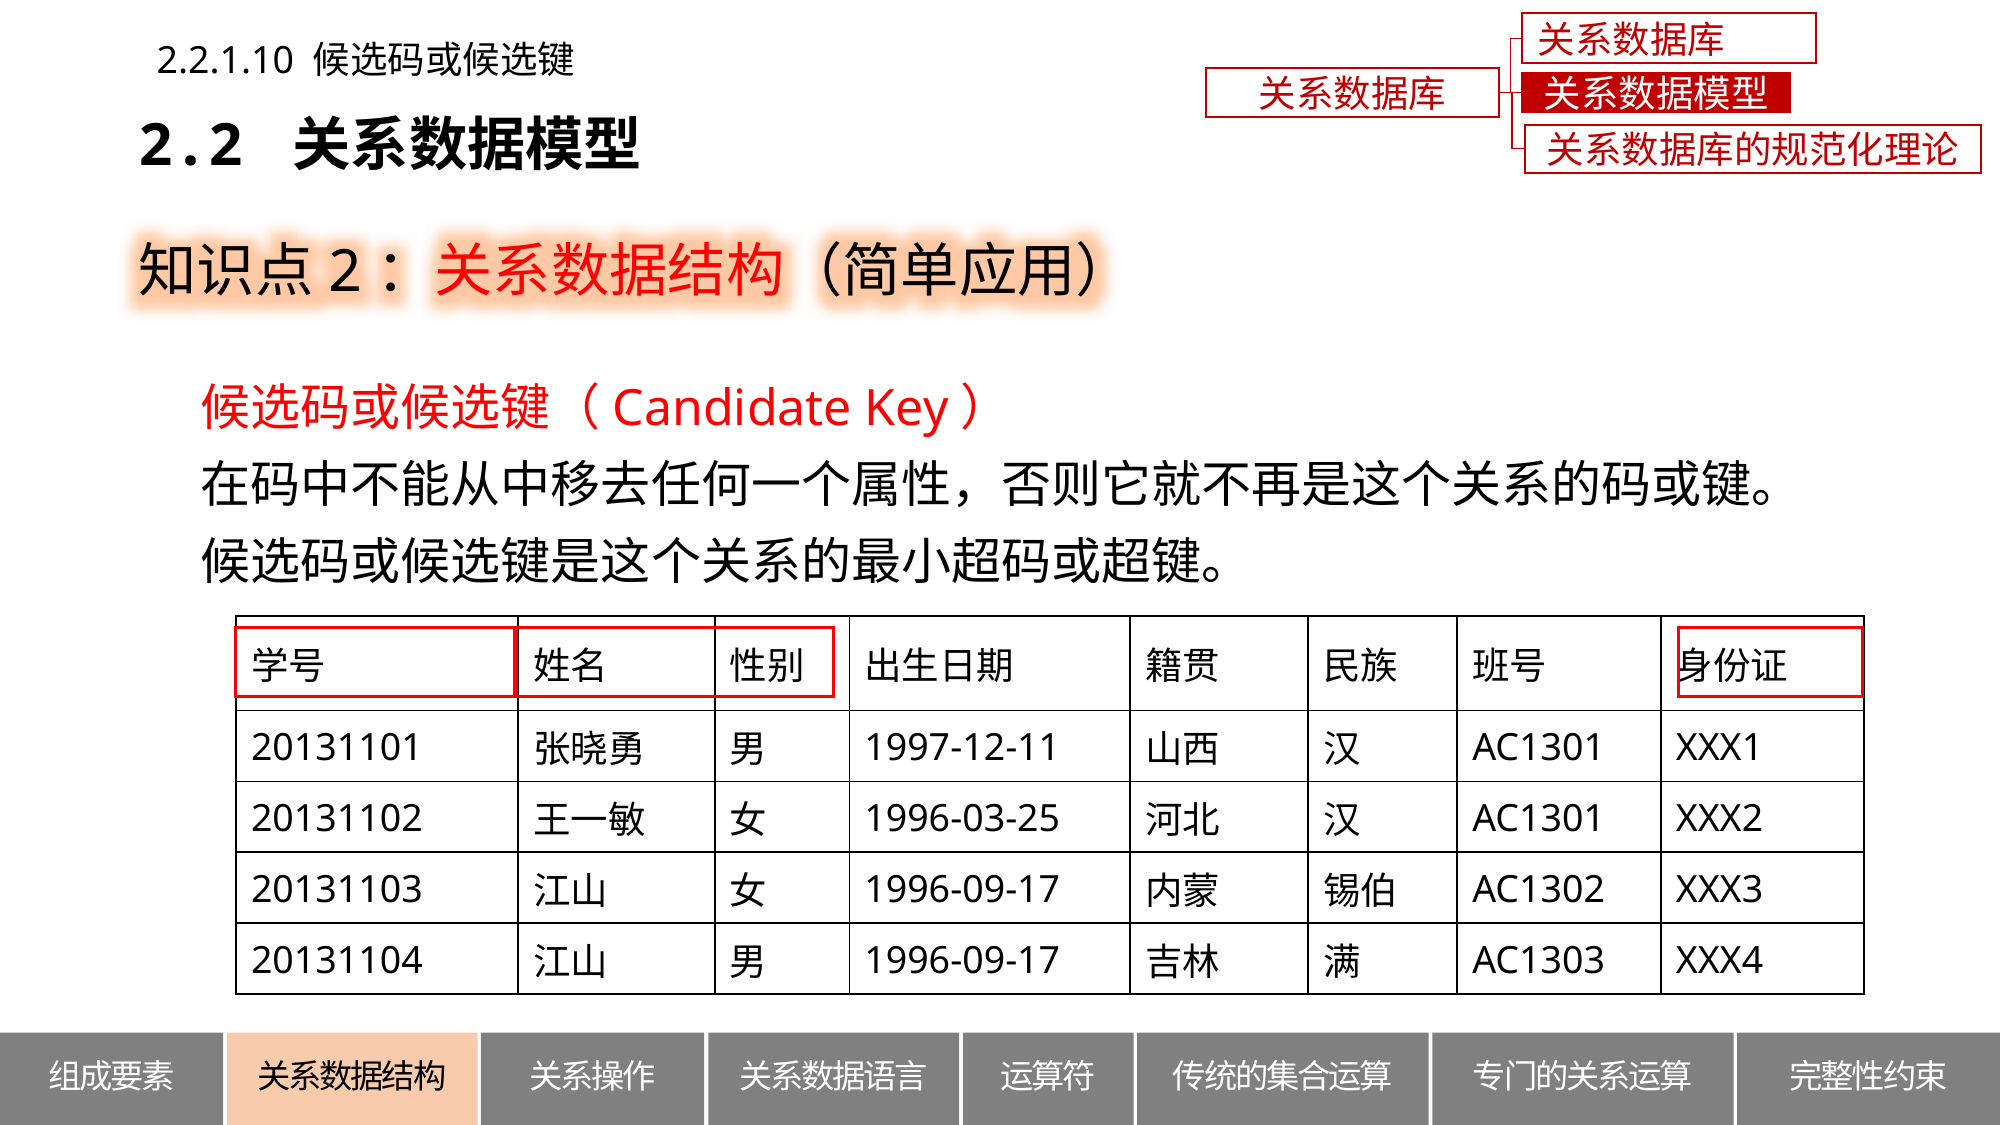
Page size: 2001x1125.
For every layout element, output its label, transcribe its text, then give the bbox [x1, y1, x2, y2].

text_box 关系数据库 [1205, 67, 1499, 118]
table_cell 1996-03-25 [850, 782, 1129, 851]
table_header 民族 [1309, 617, 1456, 710]
table_cell XXX3 [1662, 853, 1863, 922]
text_box 关系数据库概述 [1521, 12, 1817, 64]
text_box [515, 626, 835, 697]
table_cell 汉 [1309, 782, 1456, 851]
text_box 知识点2：关系数据结构（简单应用） [120, 172, 1945, 329]
text_box 2.2 关系数据模型 [120, 97, 1524, 156]
text_box 2.2 关系数据模型 [1525, 113, 1568, 124]
table_cell 女 [716, 782, 849, 851]
table_cell 20131101 [237, 711, 517, 781]
text_box 关系数据库的规范化理论 [1524, 124, 1982, 174]
text_box 关系数据模型 [1523, 72, 1791, 113]
table_header 姓名 [519, 617, 714, 626]
table_cell XXX1 [1662, 711, 1863, 781]
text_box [1499, 92, 1525, 149]
text_box 候选码或候选键（Candidate Key） 在码中不能从中移去任何一个属性，否则它就不再是这个关系的码或键。 候选码或候选键是这个关系的最小超码或超键。 [186, 350, 1827, 597]
table_header 身份证 [1662, 617, 1863, 710]
table_cell XXX4 [1662, 924, 1863, 993]
text_box [118, 172, 1949, 335]
table_cell 男 [716, 711, 849, 781]
table_cell AC1303 [1458, 924, 1660, 993]
table_cell AC1302 [1458, 853, 1660, 922]
table_cell 内蒙 [1131, 853, 1307, 922]
table_cell AC1301 [1458, 711, 1660, 781]
table_cell 男 [716, 924, 849, 993]
text_box 2.2.1.10 候选码或候选键 [141, 28, 591, 89]
table_header 班号 [1458, 617, 1660, 710]
table_cell 20131104 [237, 924, 517, 993]
text_box [1677, 626, 1864, 697]
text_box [0, 1030, 2000, 1125]
table_cell 山西 [1131, 711, 1307, 781]
table_cell 20131103 [237, 853, 517, 922]
table_header 学号 [237, 697, 517, 710]
table_cell 汉 [1309, 711, 1456, 781]
table_header 籍贯 [1131, 617, 1307, 710]
table_cell 王一敏 [519, 782, 714, 851]
table_cell 20131102 [237, 782, 517, 851]
table_cell 锡伯 [1309, 853, 1456, 922]
text_box [234, 626, 515, 697]
table_cell 1997-12-11 [850, 711, 1129, 781]
table_cell [114, 166, 1954, 339]
table_cell XXX2 [1662, 782, 1863, 851]
table_cell 张晓勇 [519, 711, 714, 781]
table_header 性别 [716, 617, 849, 710]
table_header 出生日期 [850, 617, 1129, 710]
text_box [1499, 38, 1523, 92]
table_cell 女 [716, 853, 849, 922]
text_box 如果在关系的一个码中移去某个属性，它仍然是这个关系的码，则称这样的码或键为该关系的（ ）。单选题 A:超码 B:候选码 C:主码 D:全码 [120, 160, 1524, 164]
table_cell AC1301 [1458, 782, 1660, 851]
table_header 学号 [237, 617, 517, 626]
table_cell 满 [1309, 924, 1456, 993]
table_cell 河北 [1131, 782, 1307, 851]
table_cell 江山 [519, 924, 714, 993]
table_cell 江山 [519, 853, 714, 922]
table_cell 1996-09-17 [850, 924, 1129, 993]
table_cell 1996-09-17 [850, 853, 1129, 922]
table_header 姓名 [519, 697, 714, 710]
table_cell 吉林 [1131, 924, 1307, 993]
